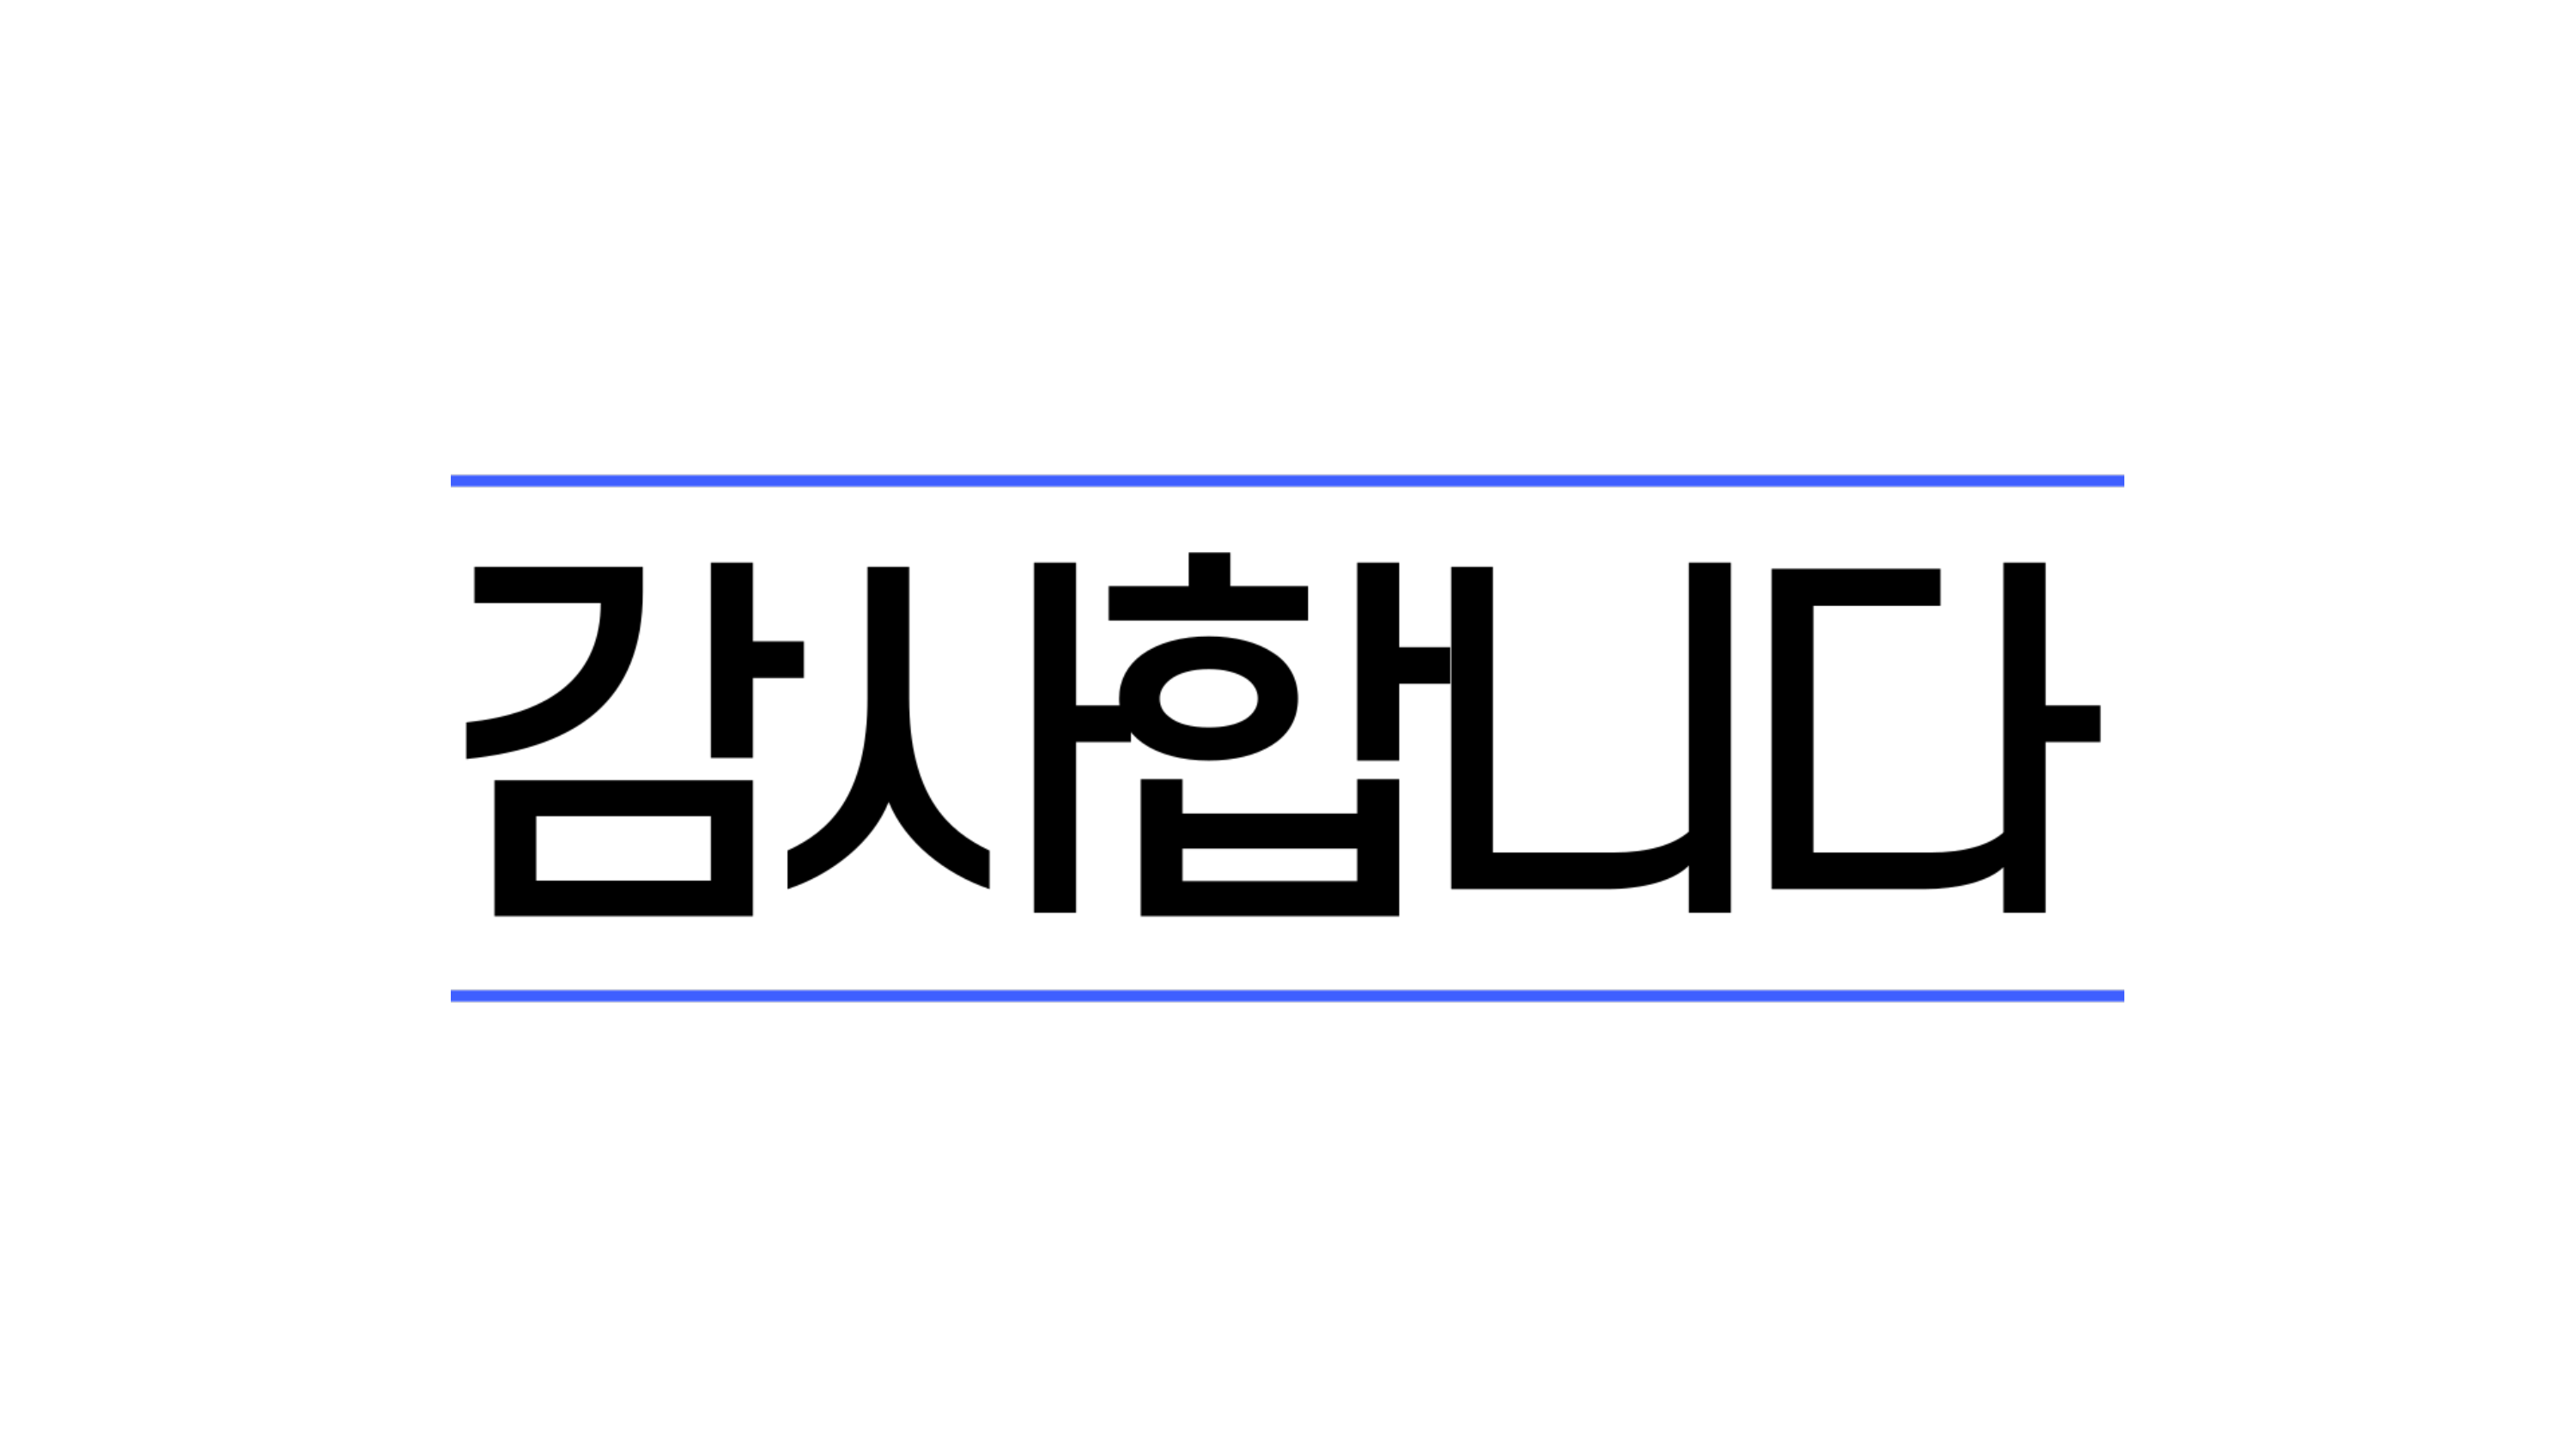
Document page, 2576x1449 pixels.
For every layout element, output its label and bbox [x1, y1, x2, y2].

text_box [451, 458, 2124, 504]
picture [359, 408, 2276, 1096]
